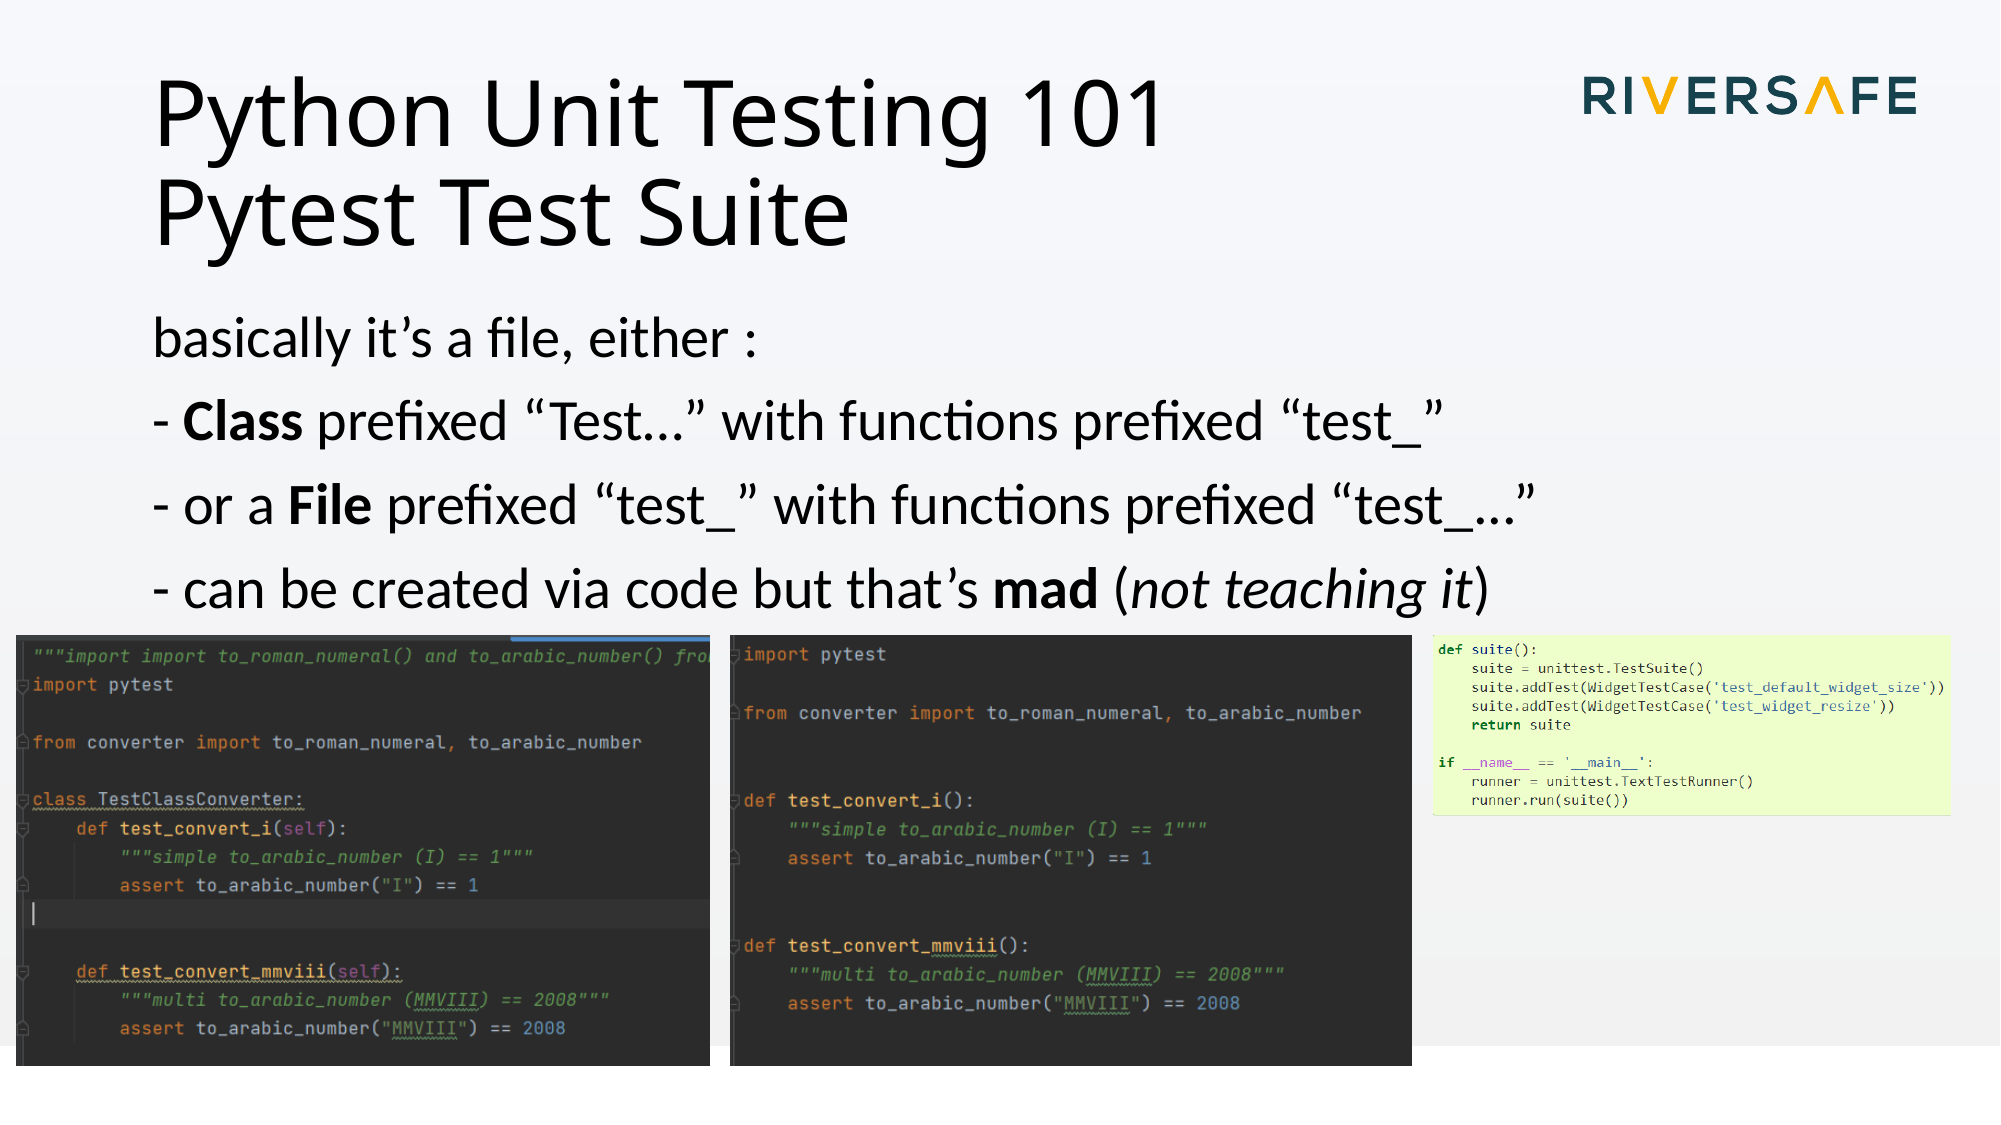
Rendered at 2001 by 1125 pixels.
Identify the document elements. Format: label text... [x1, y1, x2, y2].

title Python Unit Testing 101 Pytest Test Suite [137, 59, 1863, 278]
picture [730, 635, 1412, 1066]
picture [15, 635, 710, 1066]
picture [1432, 635, 1951, 817]
picture [1863, 75, 1916, 115]
list basically it’s a file, either : - Class prefixed “Test…” with functions prefixed “test_” - or a File prefixed “test_” with functions prefixed “test_...” - can be created via code but that’s mad (not teaching it) [137, 299, 1863, 1066]
